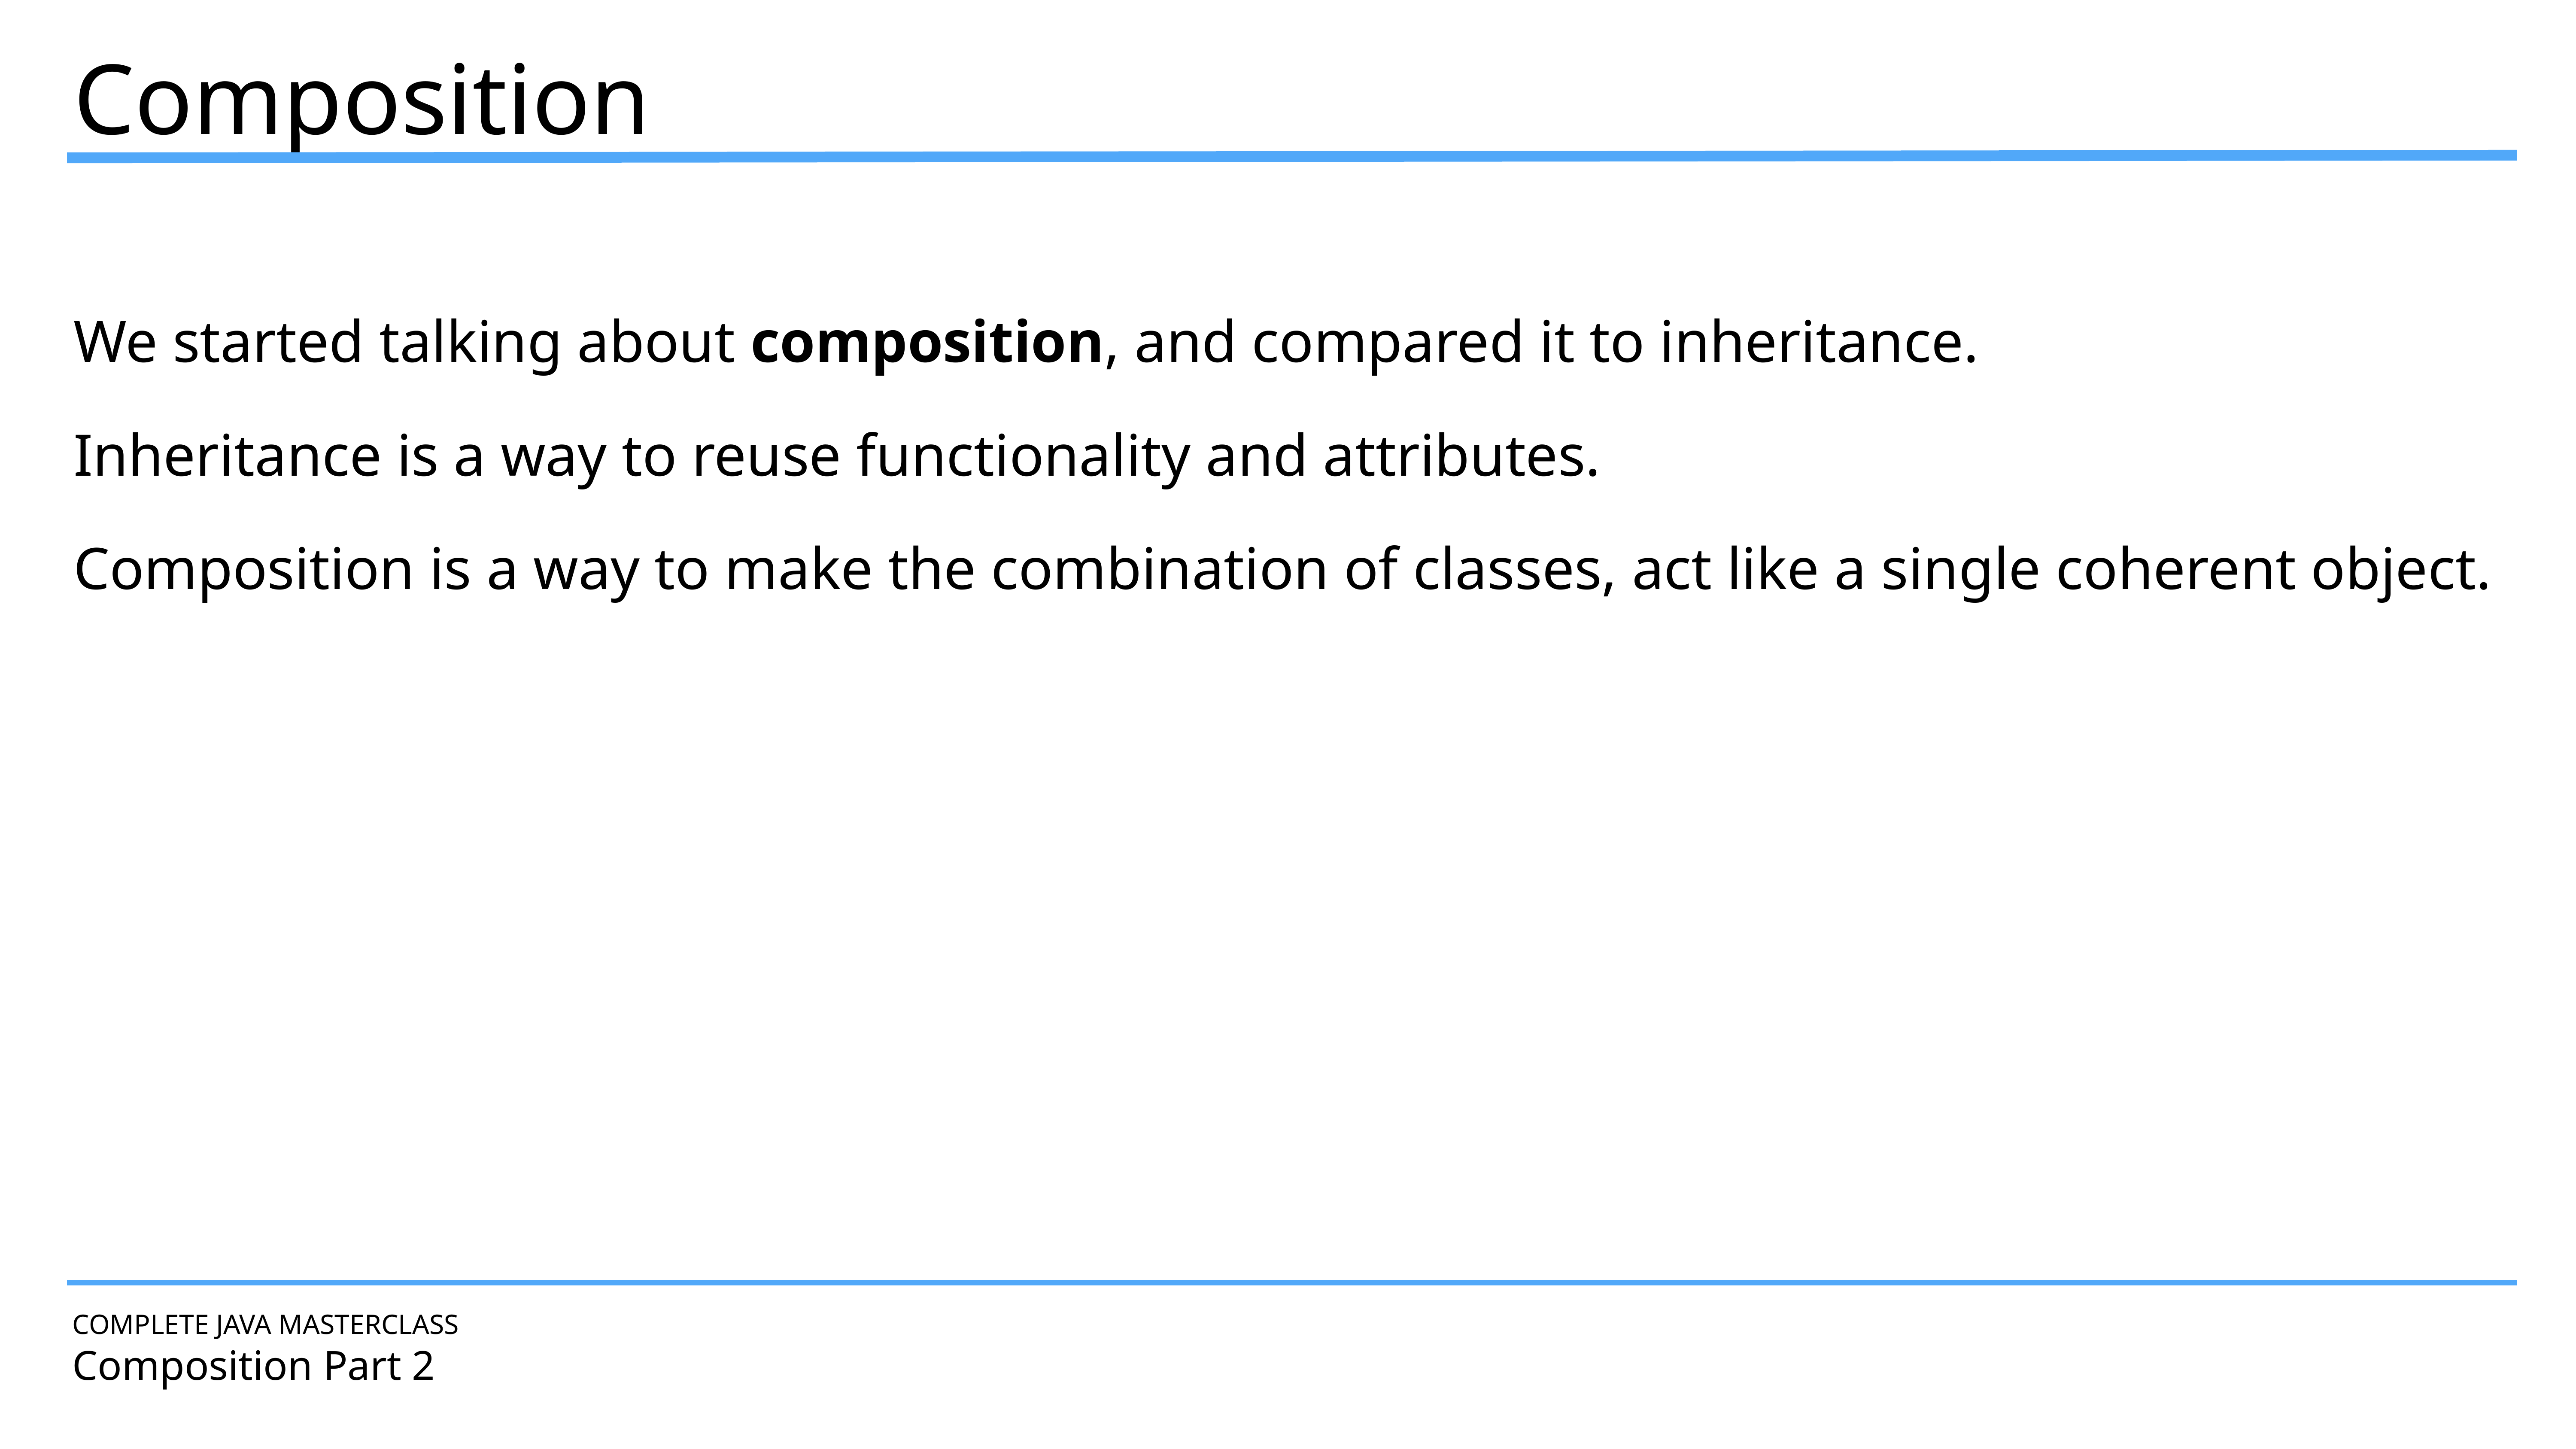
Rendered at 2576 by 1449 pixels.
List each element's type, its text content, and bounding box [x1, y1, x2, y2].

text_box COMPLETE JAVA MASTERCLASS Composition Part 2 [67, 1302, 1195, 1394]
text_box Composition [68, 32, 656, 159]
text_box We started talking about composition, and compared it to inheritance. Inheritance is a way to reuse functionality and attributes. Composition is a way to make the combination of classes, act like a single coherent object. [67, 301, 2517, 1139]
